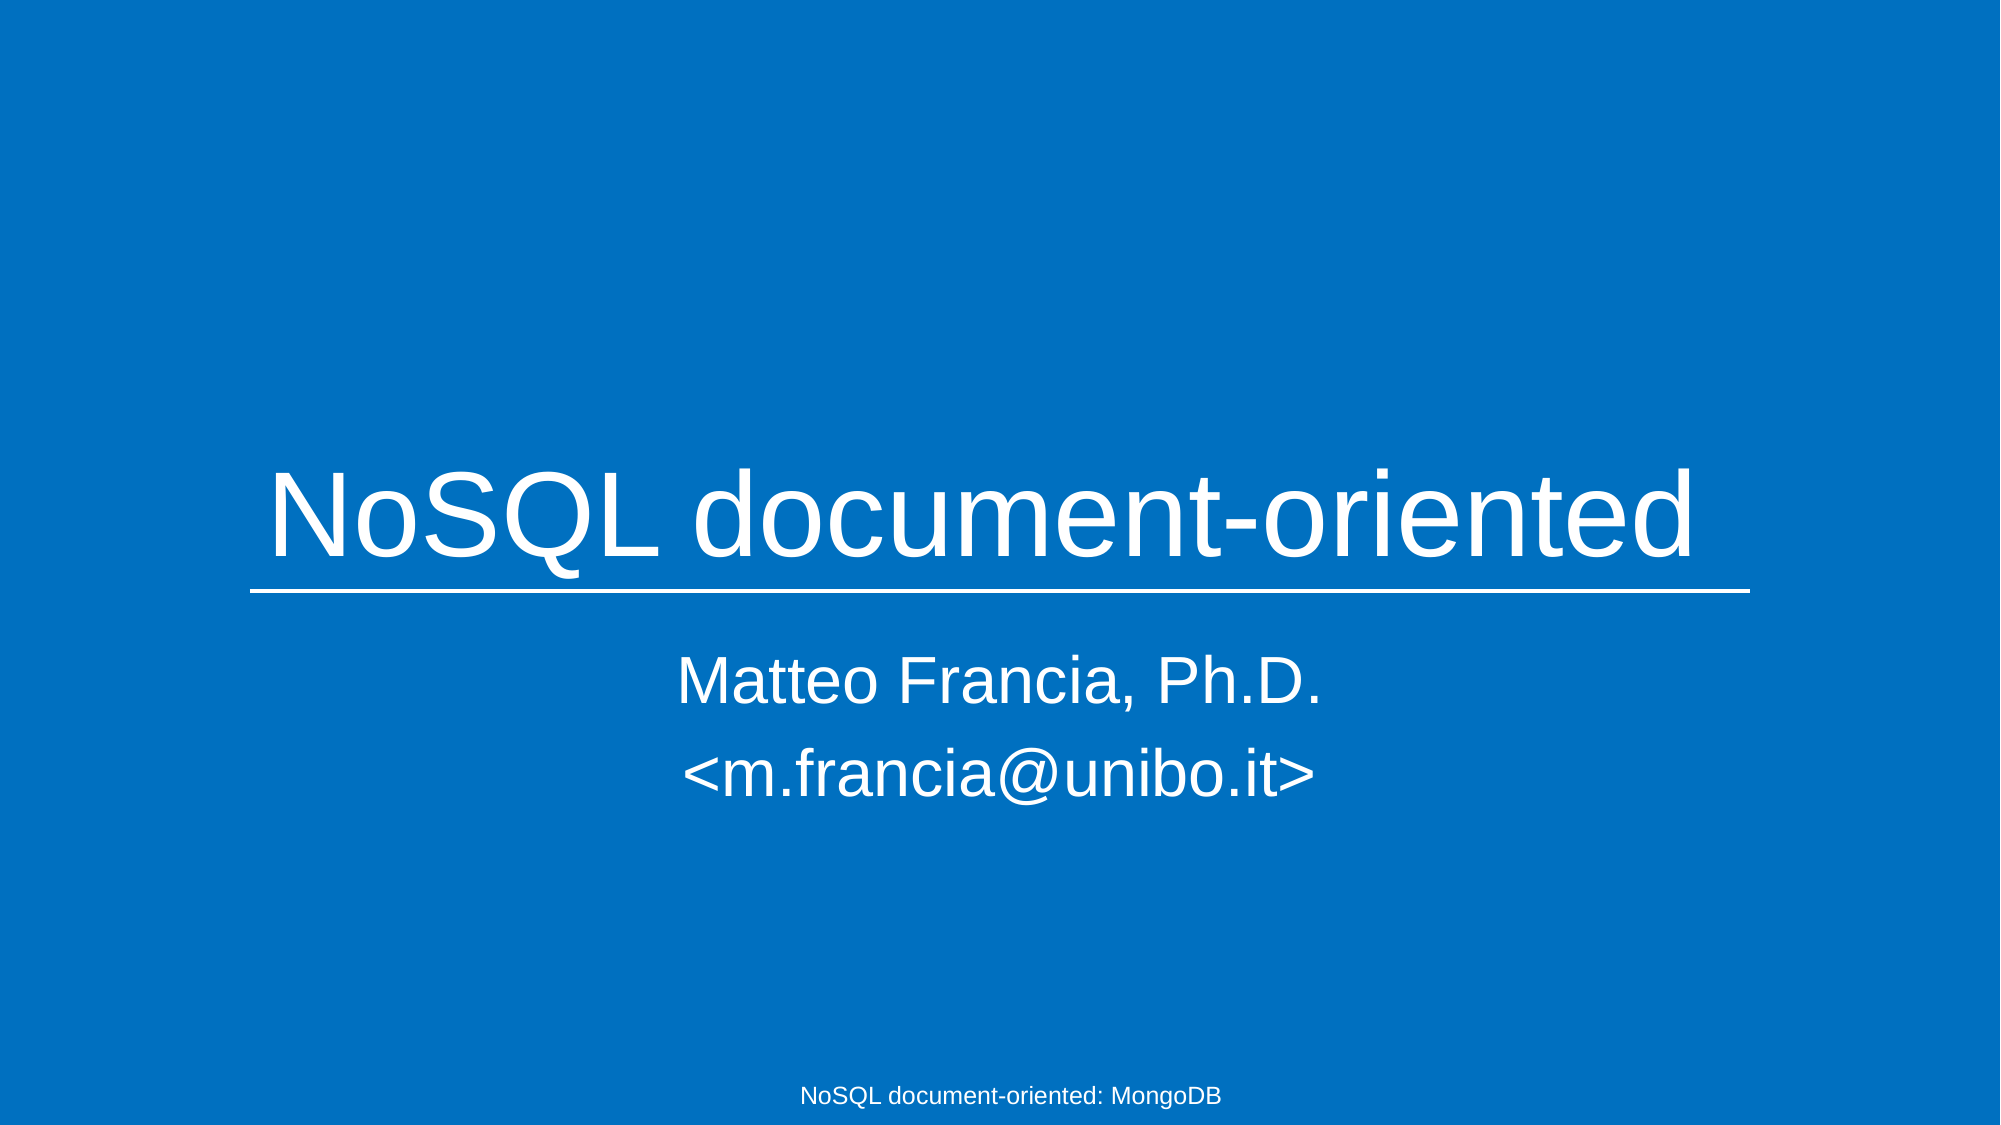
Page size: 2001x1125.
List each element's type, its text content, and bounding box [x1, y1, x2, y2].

title NoSQL document-oriented [251, 198, 1752, 590]
subtitle Matteo Francia, Ph.D. <m.francia@unibo.it> [249, 592, 1750, 865]
